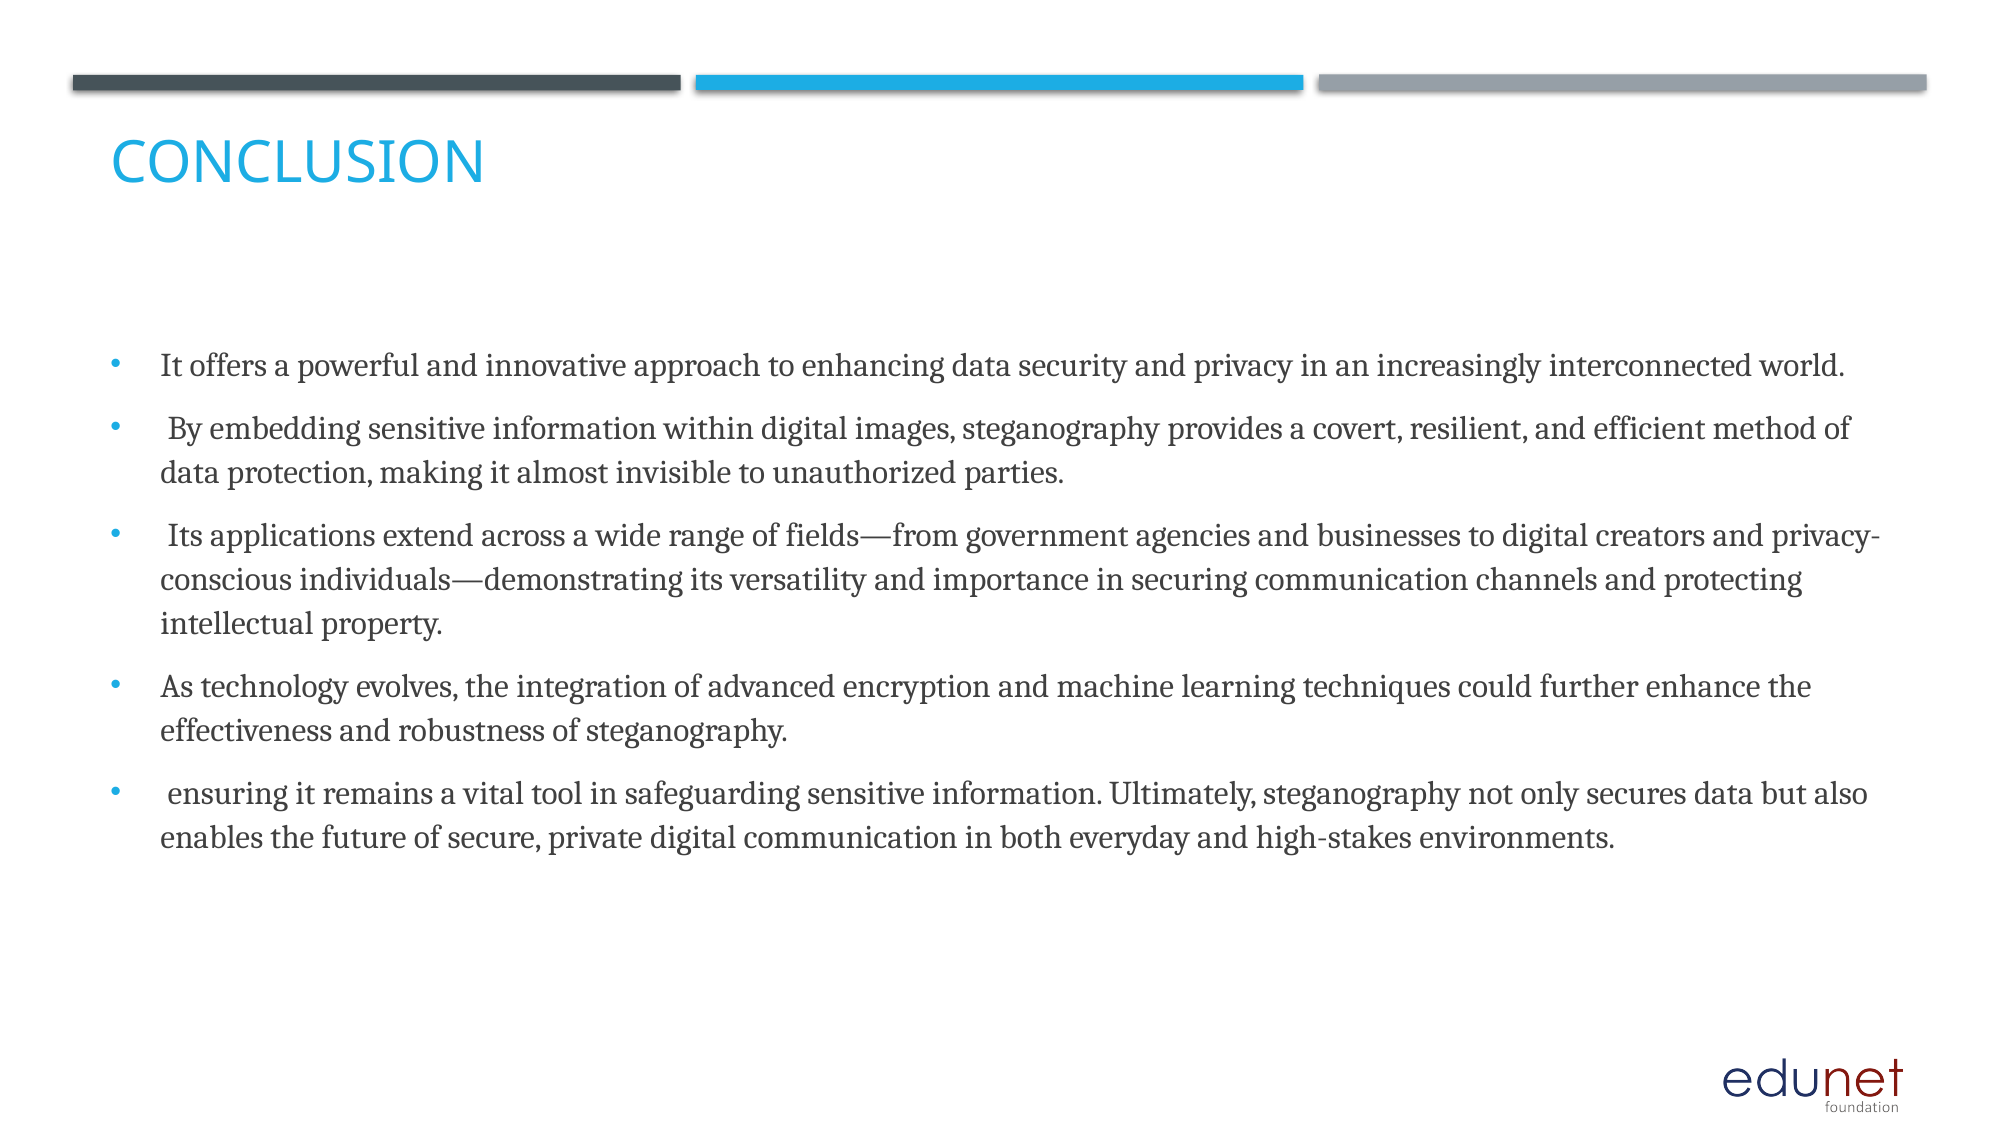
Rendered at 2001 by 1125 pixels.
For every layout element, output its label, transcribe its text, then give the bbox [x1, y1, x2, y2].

title Conclusion [95, 115, 1905, 203]
list It offers a powerful and innovative approach to enhancing data security and privacy in an increasingly interconnected world. By embedding sensitive information within digital images, steganography provides a covert, resilient, and efficient method of data protection, making it almost invisible to unauthorized parties. Its applications extend across a wide range of fields—from government agencies and businesses to digital creators and privacy-conscious individuals—demonstrating its versatility and importance in securing communication channels and protecting intellectual property. As technology evolves, the integration of advanced encryption and machine learning techniques could further enhance the effectiveness and robustness of steganography. ensuring it remains a vital tool in safeguarding sensitive information. Ultimately, steganography not only secures data but also enables the future of secure, private digital communication in both everyday and high-stakes environments. [95, 213, 1905, 981]
picture [1719, 1056, 1905, 1116]
text_box [1148, 586, 1816, 647]
